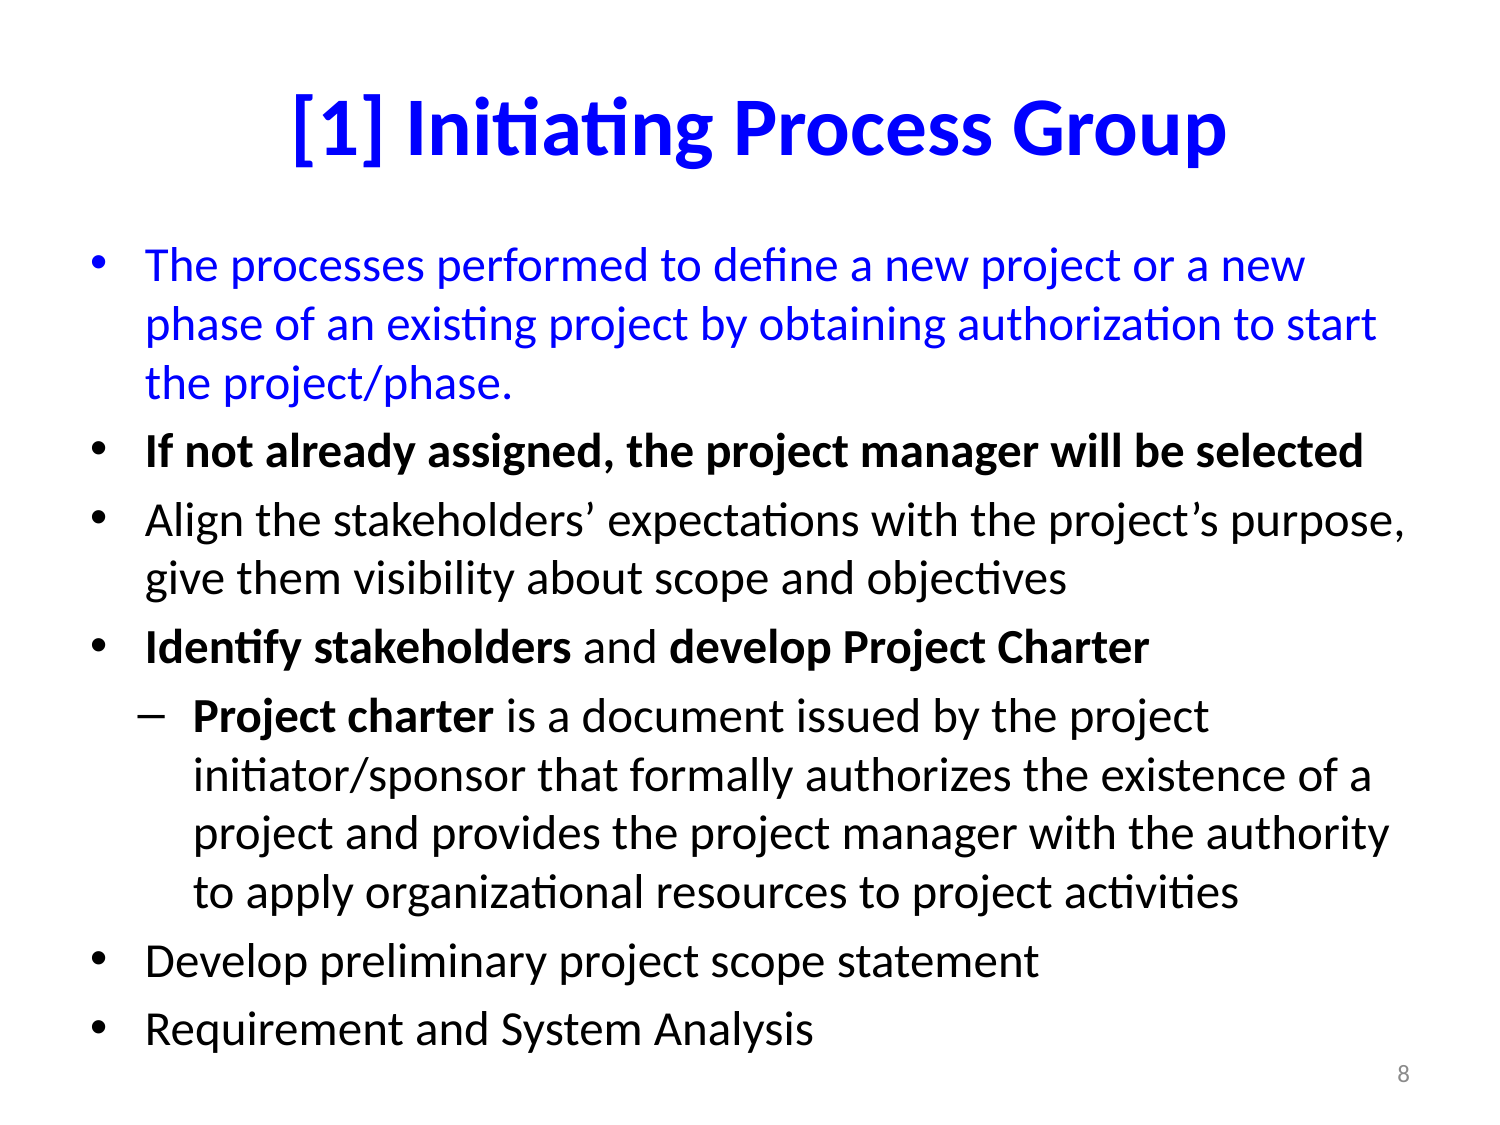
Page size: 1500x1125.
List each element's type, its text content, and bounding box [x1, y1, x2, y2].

slide_number 8 [1074, 1042, 1425, 1103]
title [1] Initiating Process Group [75, 45, 1425, 200]
list The processes performed to define a new project or a new phase of an existing project by obtaining authorization to start the project/phase. If not already assigned, the project manager will be selected Align the stakeholders’ expectations with the project’s purpose, give them visibility about scope and objectives Identify stakeholders and develop Project Charter Project charter is a document issued by the project initiator/sponsor that formally authorizes the existence of a project and provides the project manager with the authority to apply organizational resources to project activities Develop preliminary project scope statement Requirement and System Analysis [75, 224, 1425, 1075]
